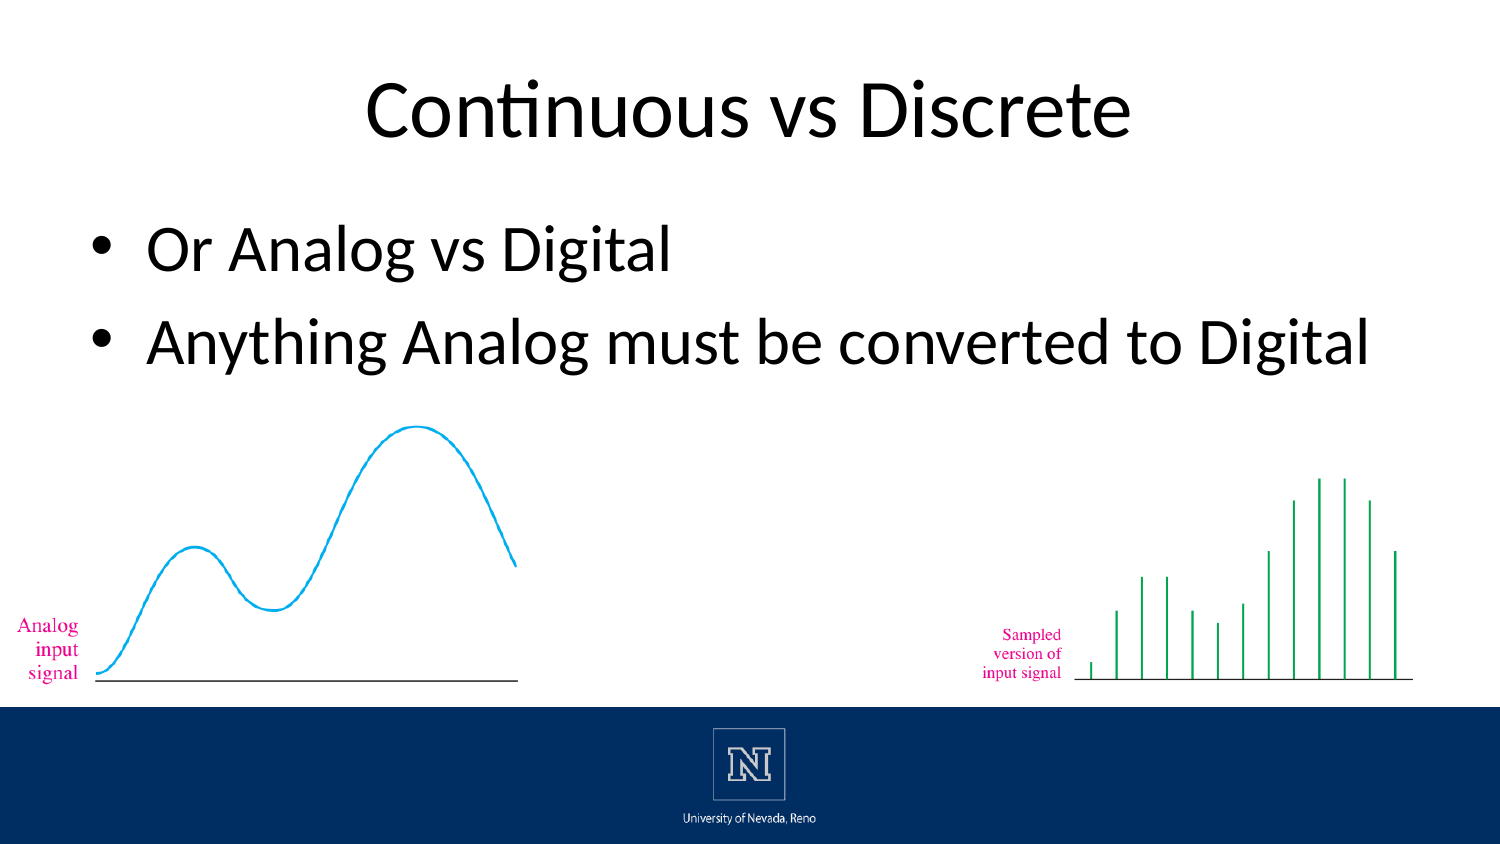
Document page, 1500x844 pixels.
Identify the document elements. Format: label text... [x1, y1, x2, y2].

picture [0, 707, 1500, 844]
picture [0, 406, 538, 694]
list Or Analog vs Digital Anything Analog must be converted to Digital [75, 196, 1425, 754]
picture [973, 472, 1417, 688]
title Continuous vs Discrete [75, 33, 1425, 175]
